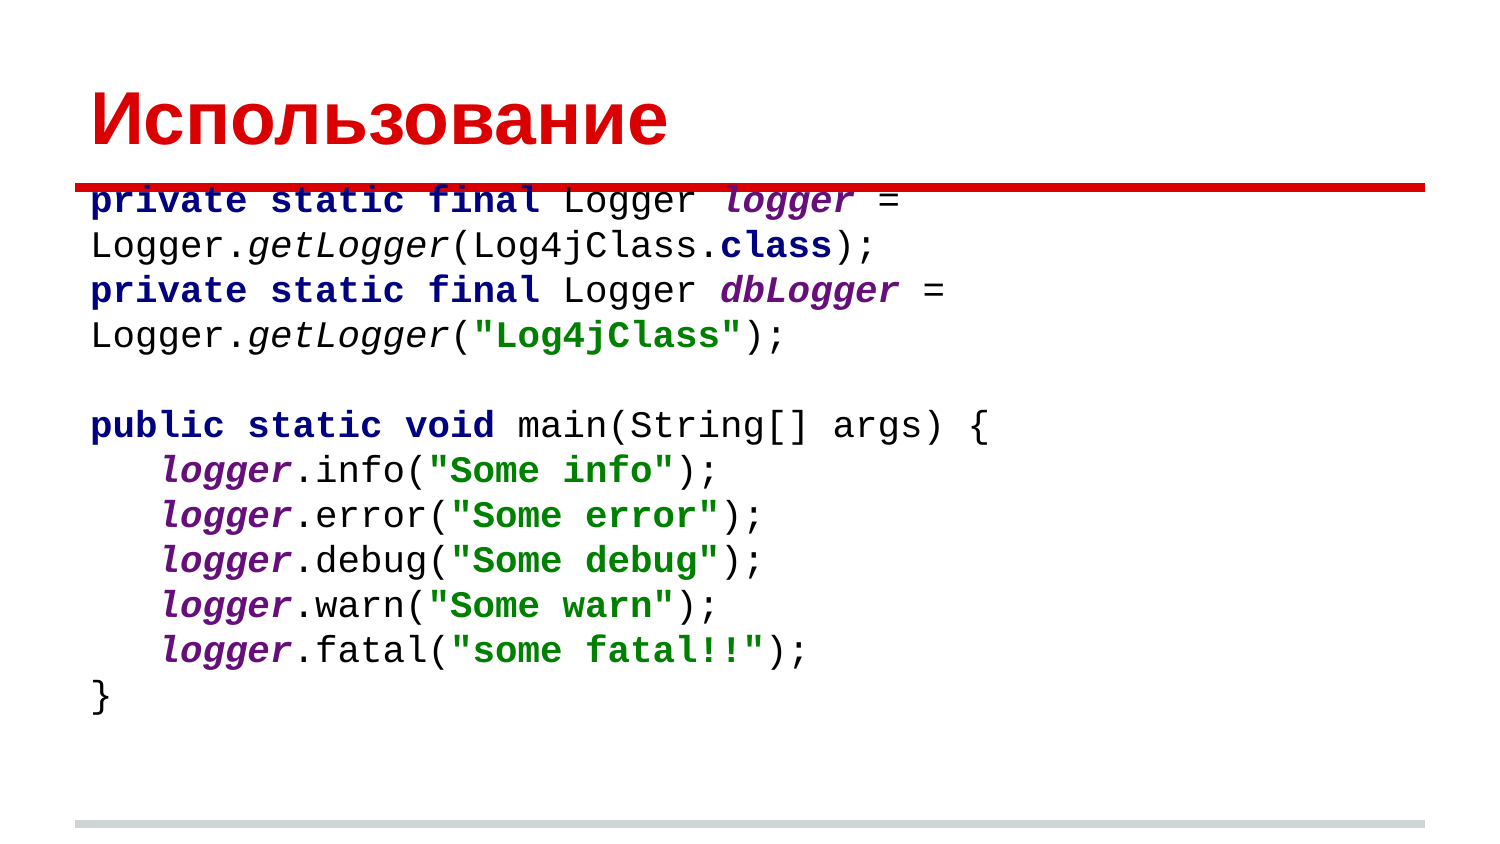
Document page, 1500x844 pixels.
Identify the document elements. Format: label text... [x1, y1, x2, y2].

title Использование [75, 33, 1425, 160]
list private static final Logger logger = Logger.getLogger(Log4jClass.class); private static final Logger dbLogger = Logger.getLogger("Log4jClass"); public static void main(String[] args) { logger.info("Some info"); logger.error("Some error"); logger.debug("Some debug"); logger.warn("Some warn"); logger.fatal("some fatal!!"); } [75, 160, 1425, 808]
